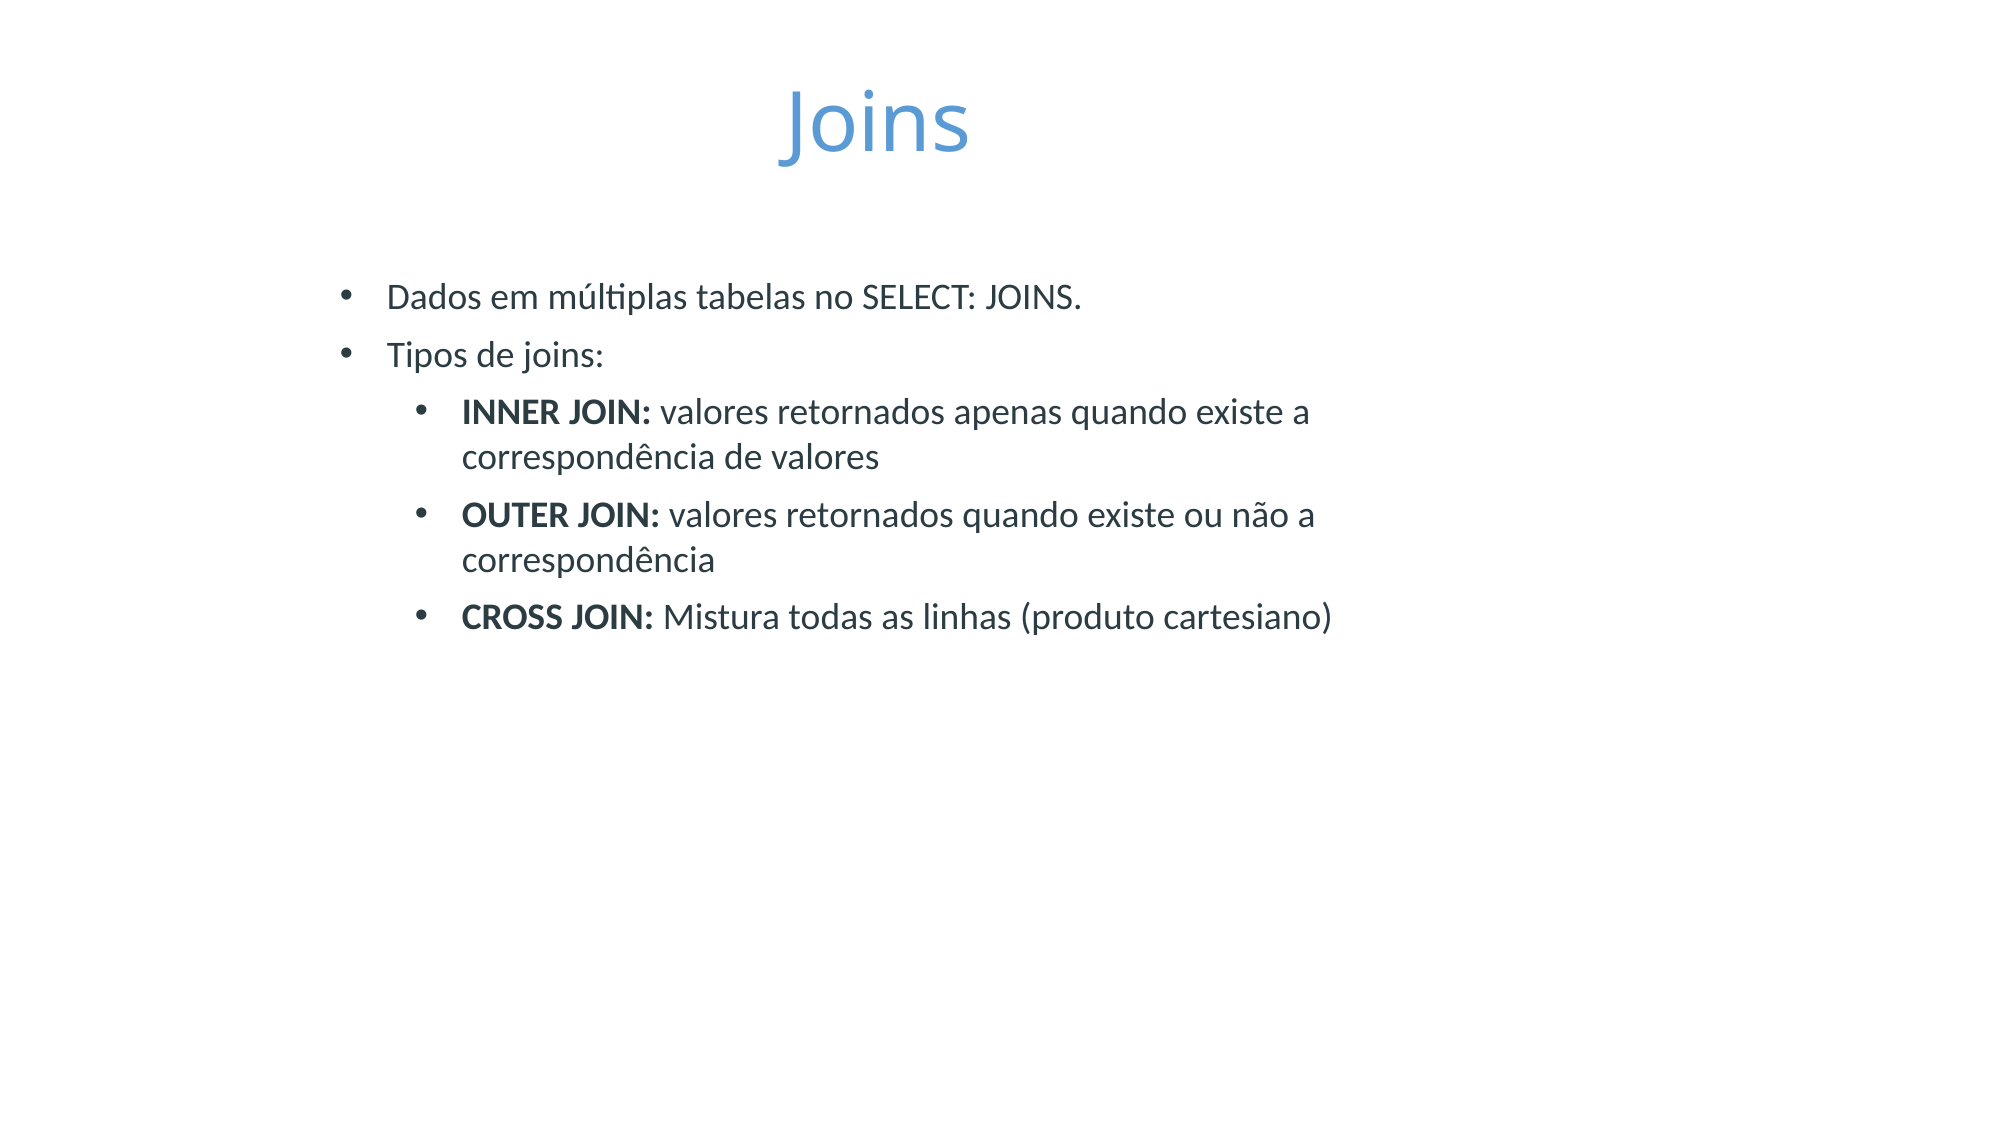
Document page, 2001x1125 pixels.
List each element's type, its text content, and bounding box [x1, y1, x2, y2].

text_box Joins [349, 37, 1407, 176]
text_box Dados em múltiplas tabelas no SELECT: JOINS. Tipos de joins: INNER JOIN: valores retornados apenas quando existe a correspondência de valores OUTER JOIN: valores retornados quando existe ou não a correspondência CROSS JOIN: Mistura todas as linhas (produto cartesiano) [249, 264, 1489, 1125]
